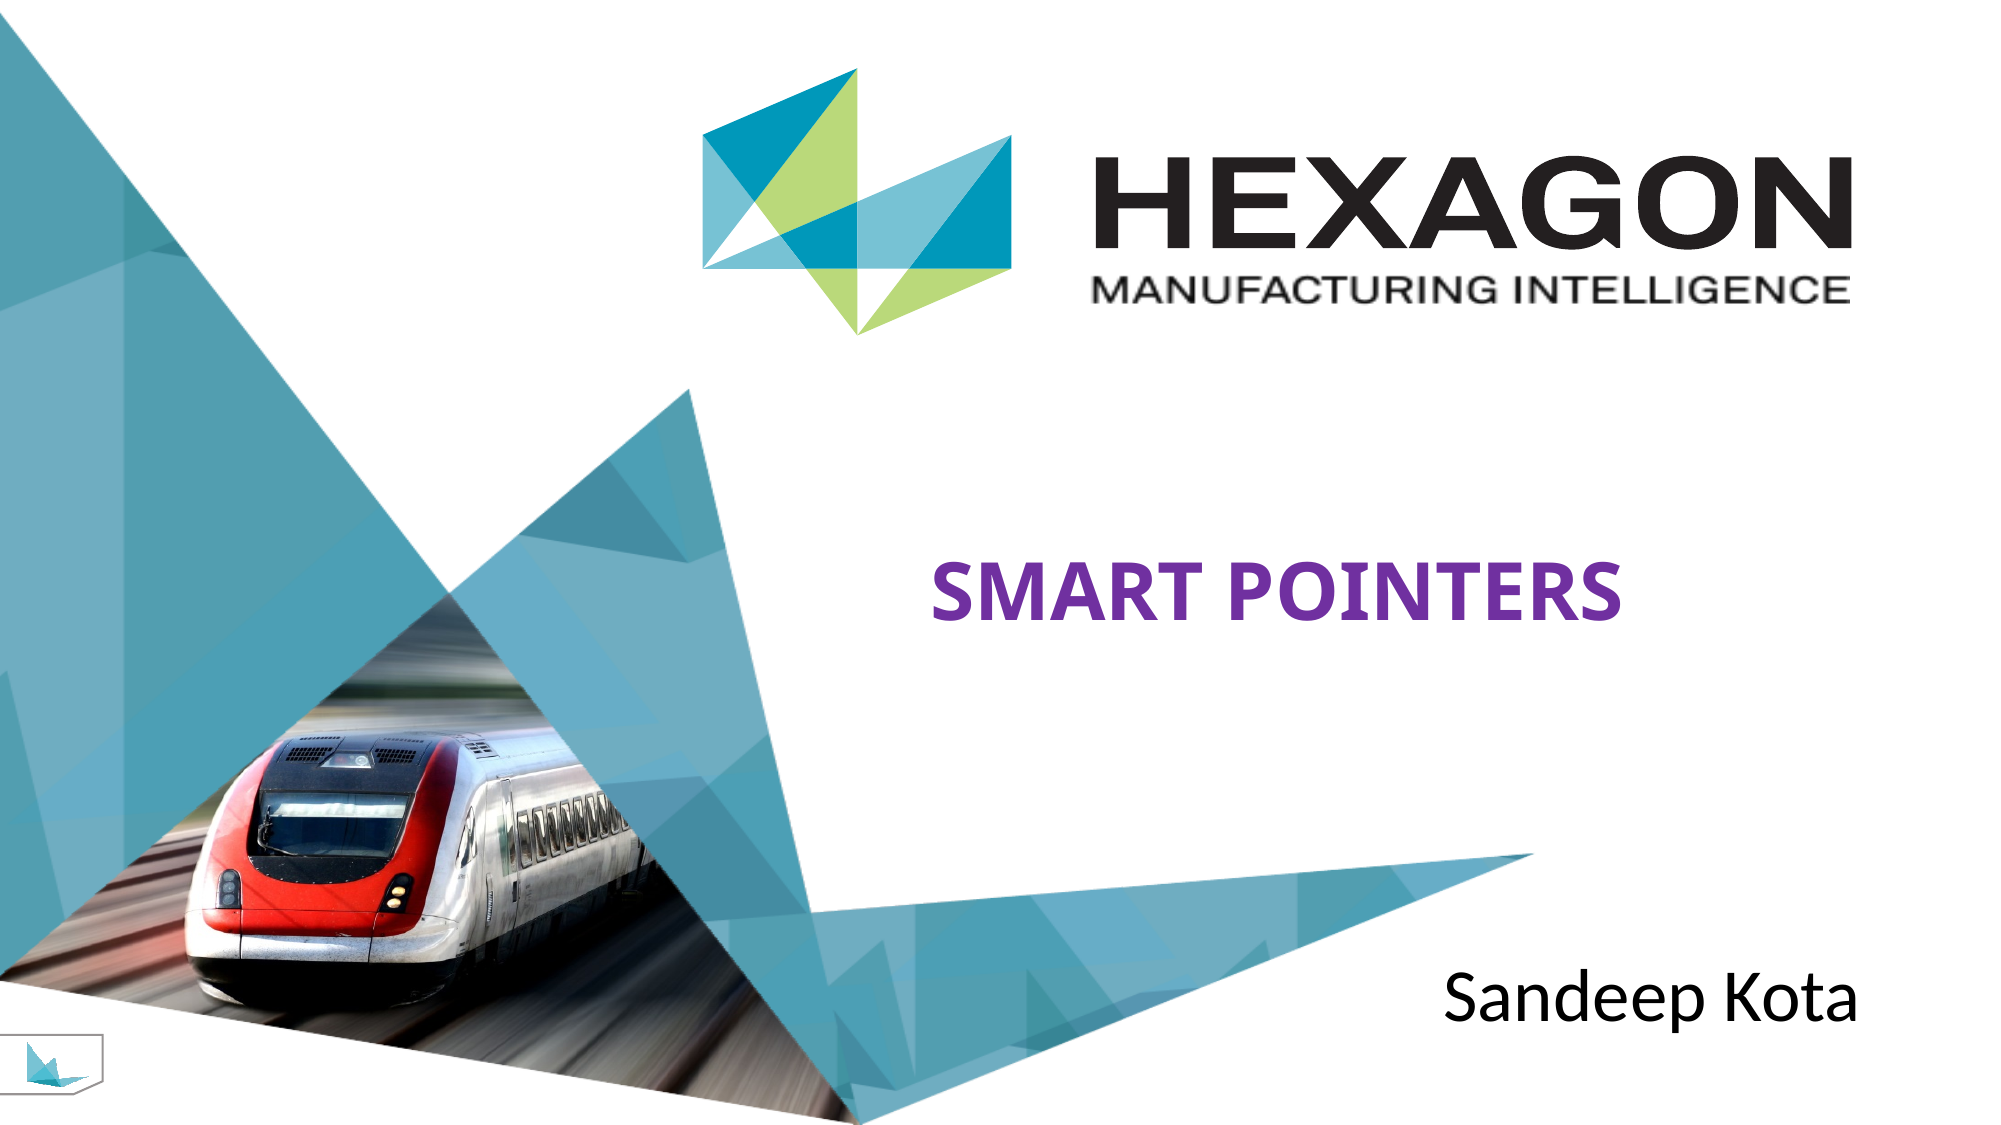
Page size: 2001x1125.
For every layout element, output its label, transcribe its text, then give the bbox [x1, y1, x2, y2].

picture [0, 0, 2000, 1125]
text_box SMART POINTERS [906, 433, 1647, 697]
text_box Sandeep Kota [1428, 939, 2000, 1044]
